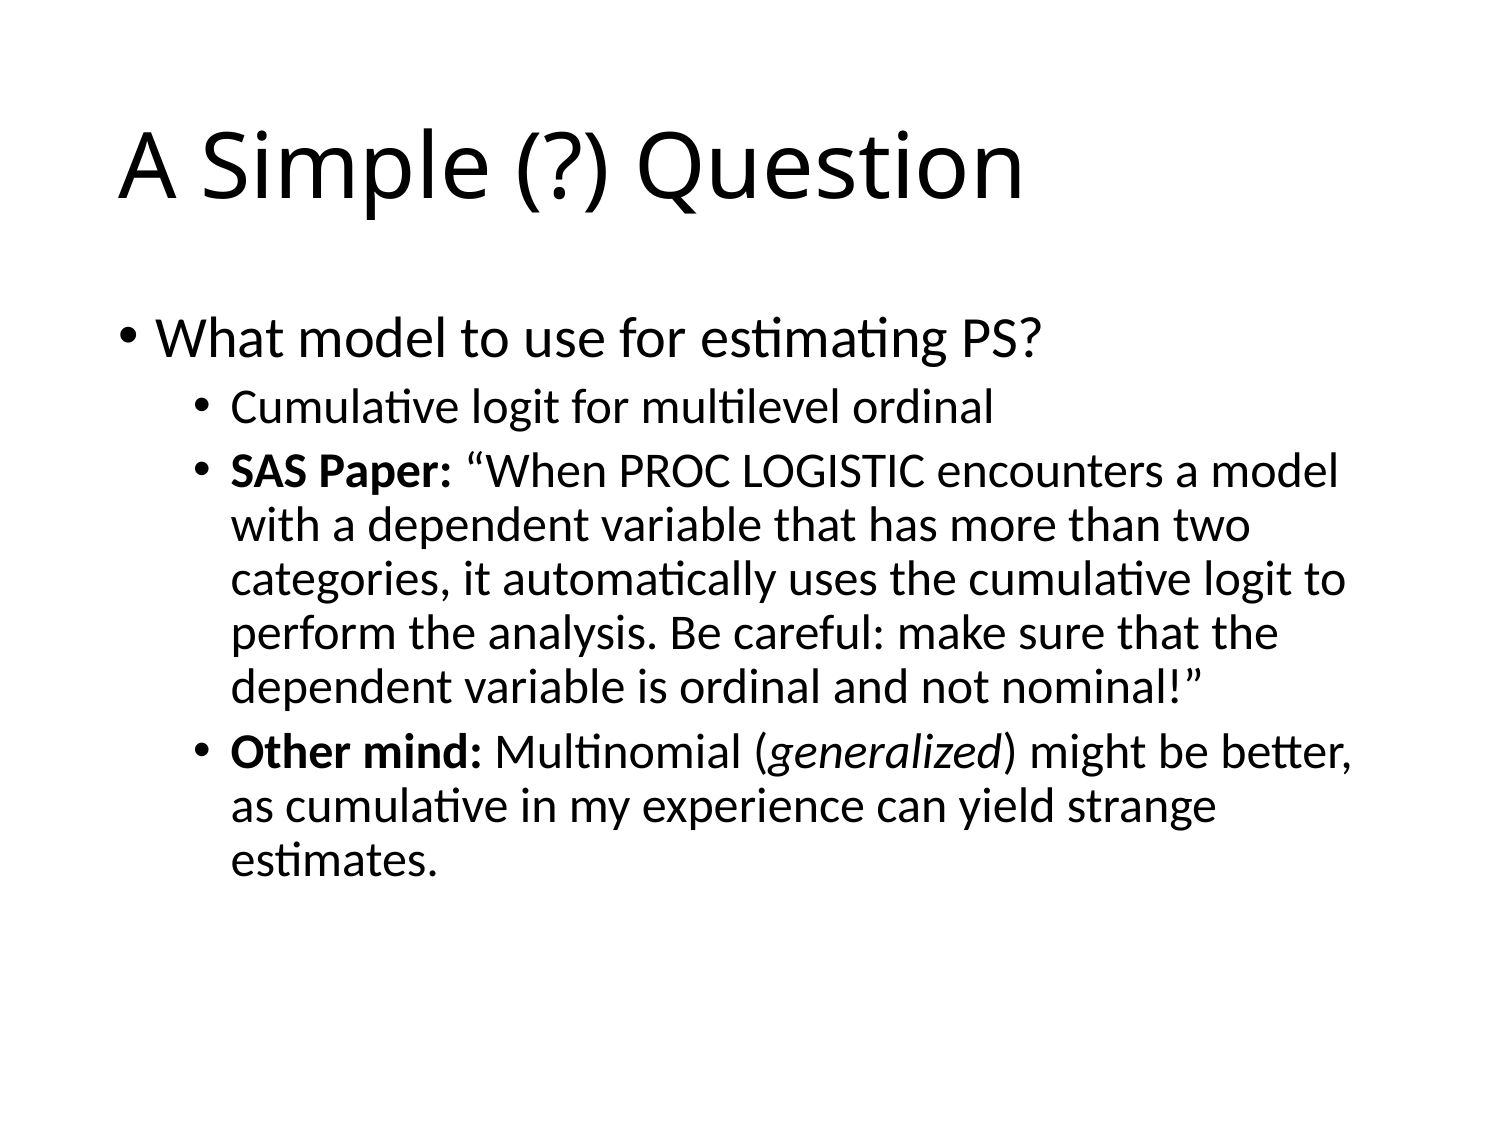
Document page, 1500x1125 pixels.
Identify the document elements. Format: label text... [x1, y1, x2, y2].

list What model to use for estimating PS? Cumulative logit for multilevel ordinal SAS Paper: “When PROC LOGISTIC encounters a model with a dependent variable that has more than two categories, it automatically uses the cumulative logit to perform the analysis. Be careful: make sure that the dependent variable is ordinal and not nominal!” Other mind: Multinomial (generalized) might be better, as cumulative in my experience can yield strange estimates. [103, 299, 1397, 1014]
title A Simple (?) Question [103, 59, 1397, 278]
